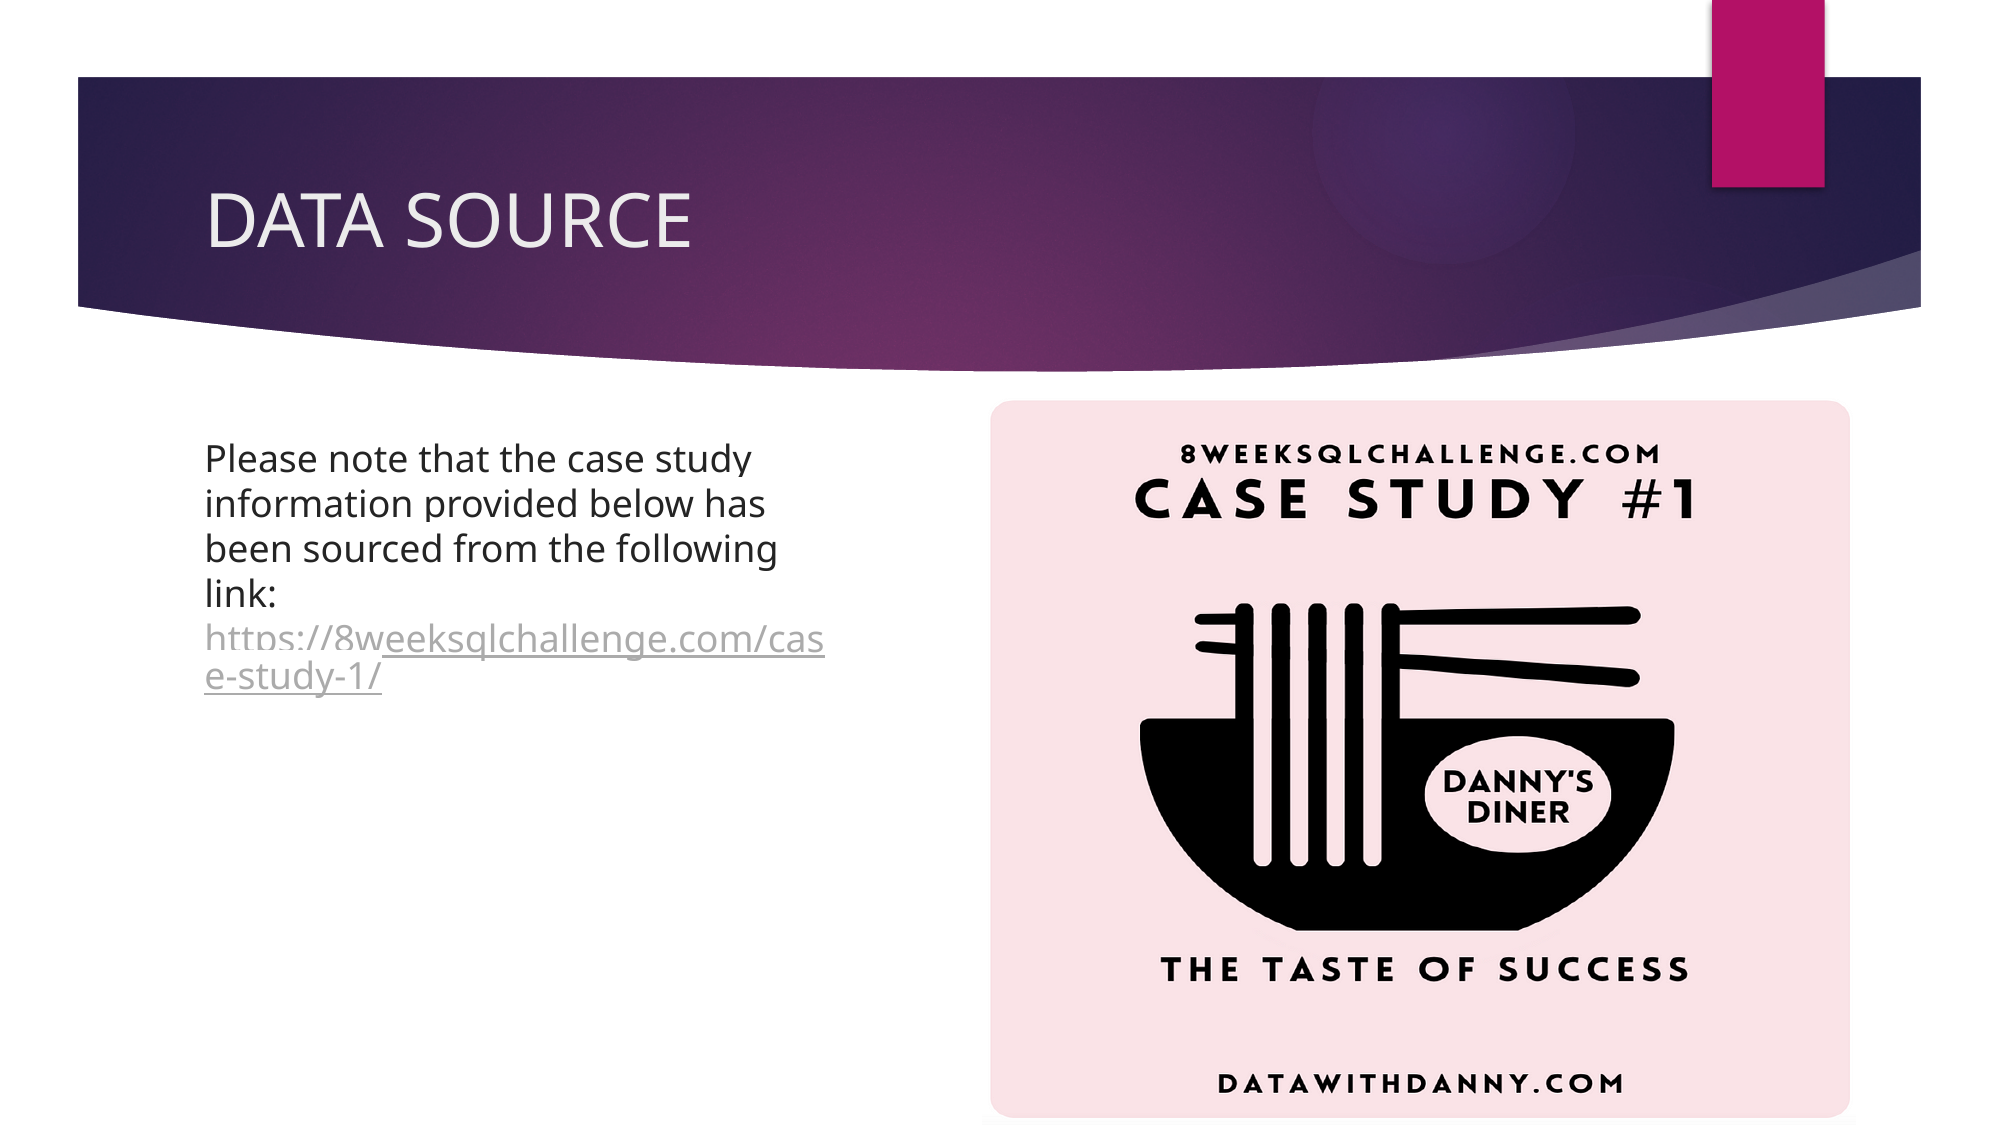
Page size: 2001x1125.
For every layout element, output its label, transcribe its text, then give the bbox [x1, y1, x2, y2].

list Please note that the case study information provided below has been sourced from the following link: https://8weeksqlchallenge.com/case-study-1/ [189, 427, 859, 988]
picture [981, 391, 1857, 1125]
title DATA SOURCE [189, 159, 1627, 276]
